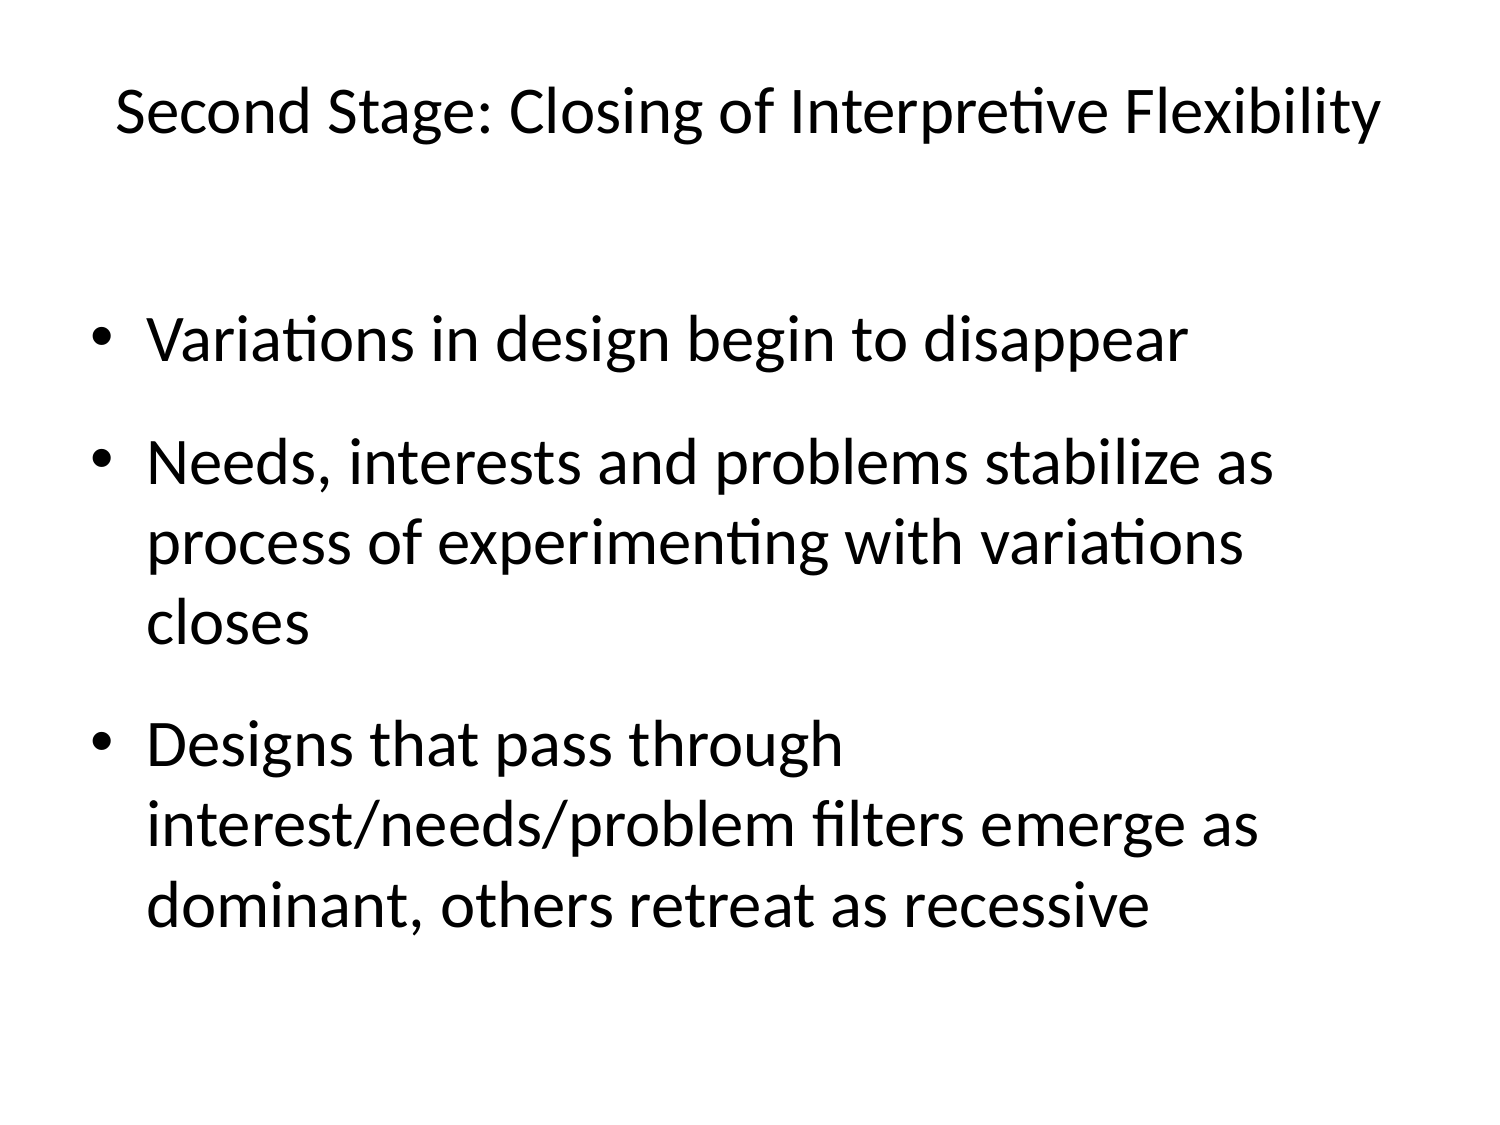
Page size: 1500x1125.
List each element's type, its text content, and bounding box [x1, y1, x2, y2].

title Second Stage: Closing of Interpretive Flexibility [75, 24, 1425, 188]
list Variations in design begin to disappear Needs, interests and problems stabilize as process of experimenting with variations closes Designs that pass through interest/needs/problem filters emerge as dominant, others retreat as recessive [75, 287, 1425, 1075]
